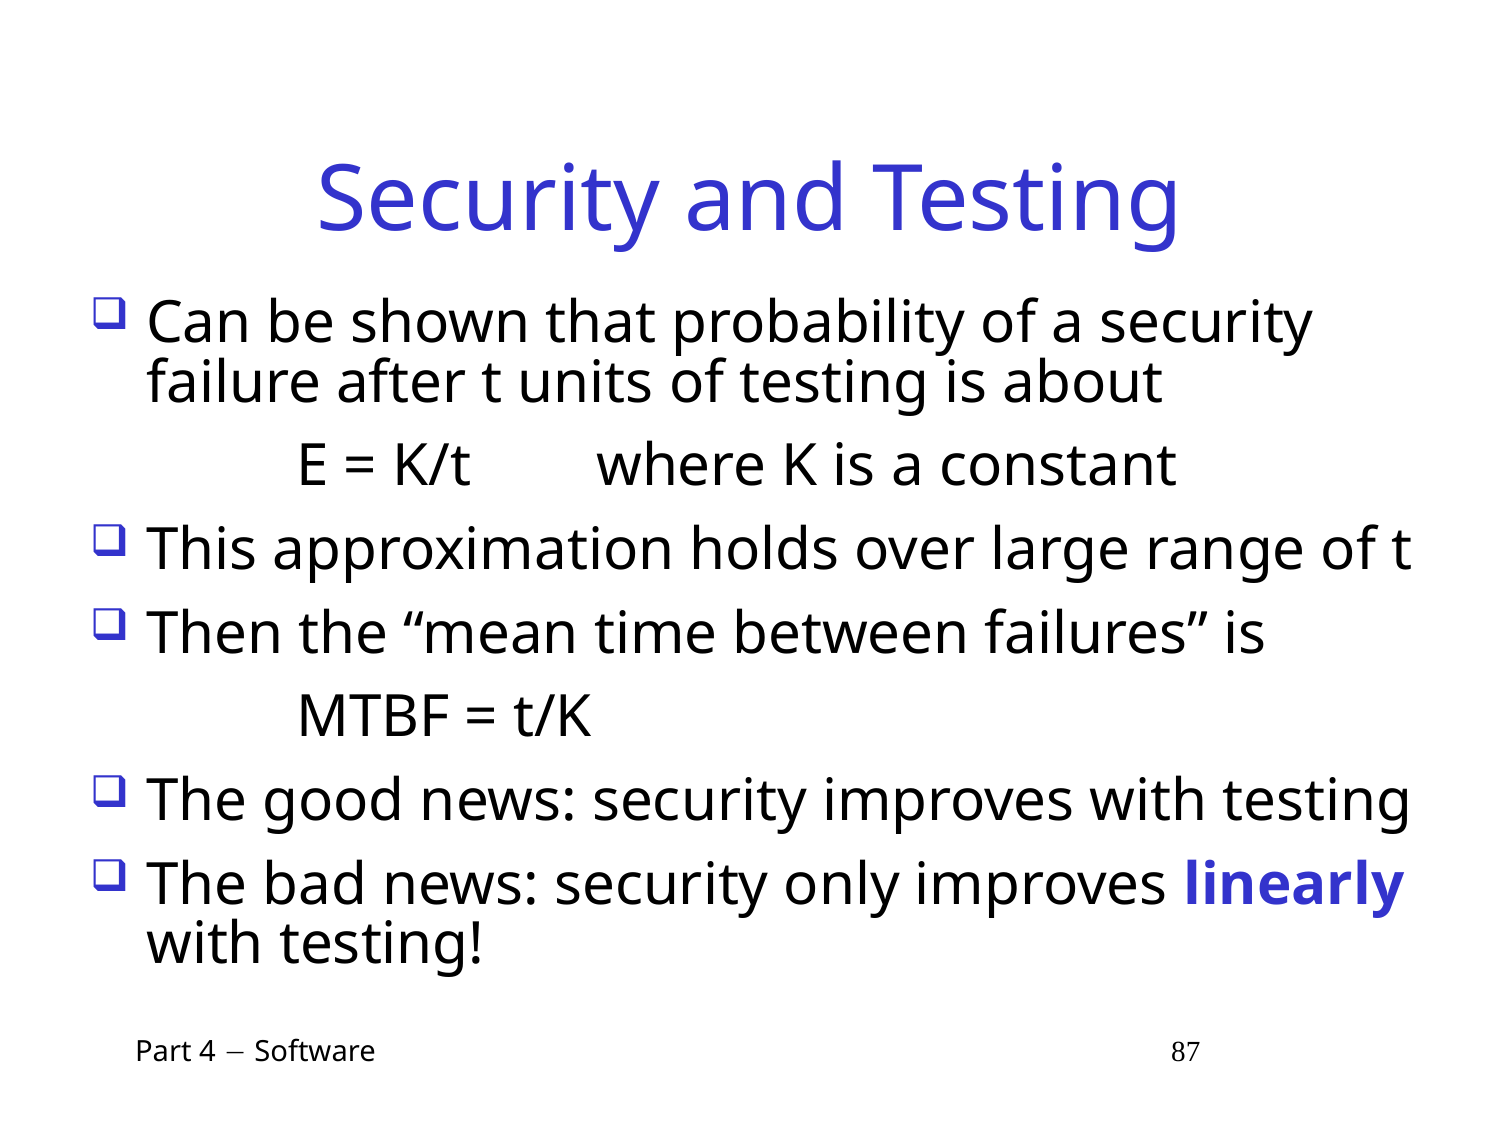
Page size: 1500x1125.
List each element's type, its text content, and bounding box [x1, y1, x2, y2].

list Can be shown that probability of a security failure after t units of testing is about E = K/t where K is a constant This approximation holds over large range of t Then the “mean time between failures” is MTBF = t/K The good news: security improves with testing The bad news: security only improves linearly with testing! [74, 287, 1451, 1013]
footer Part 4  Software 87 [112, 1024, 1401, 1101]
title Security and Testing [112, 99, 1388, 287]
